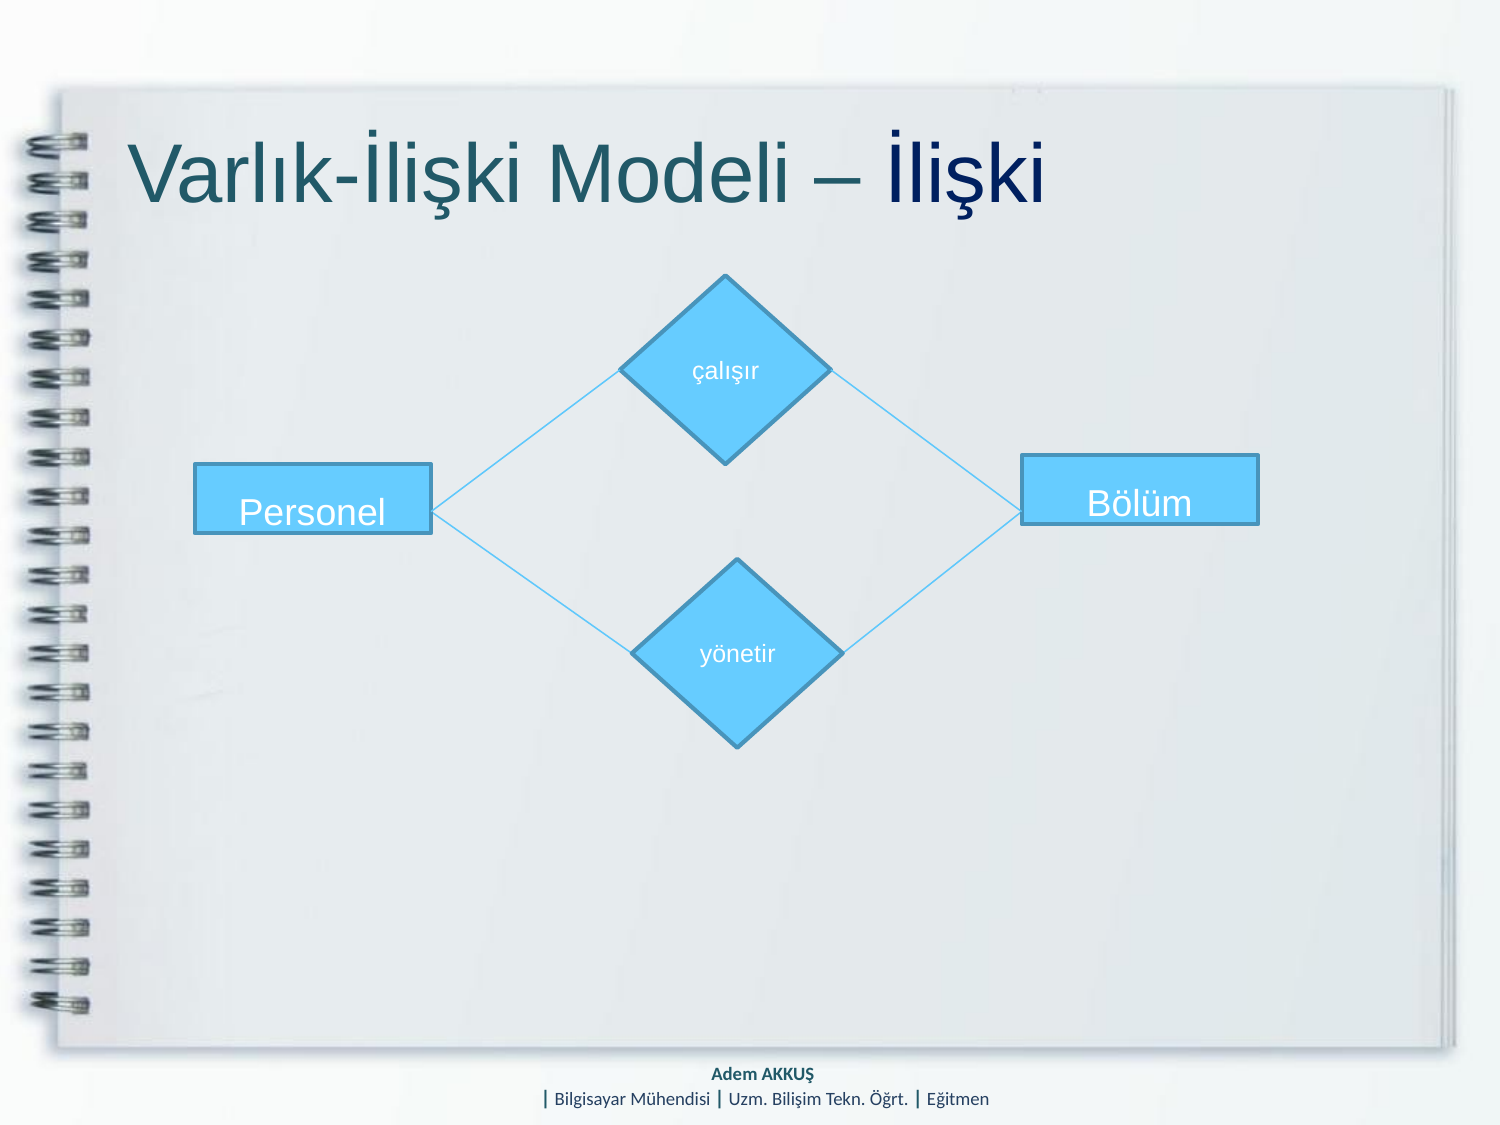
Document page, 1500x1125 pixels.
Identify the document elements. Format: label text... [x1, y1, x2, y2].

text_box Bölüm [1028, 455, 1258, 525]
title Varlık-İlişki Modeli – İlişki [125, 116, 1376, 307]
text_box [617, 272, 834, 367]
text_box Personel [194, 464, 424, 534]
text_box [429, 368, 1023, 751]
picture [0, 0, 1500, 1125]
footer Adem AKKUŞ | Bilgisayar Mühendisi | Uzm. Bilişim Tekn. Öğrt. | Eğitmen [450, 1061, 1080, 1110]
